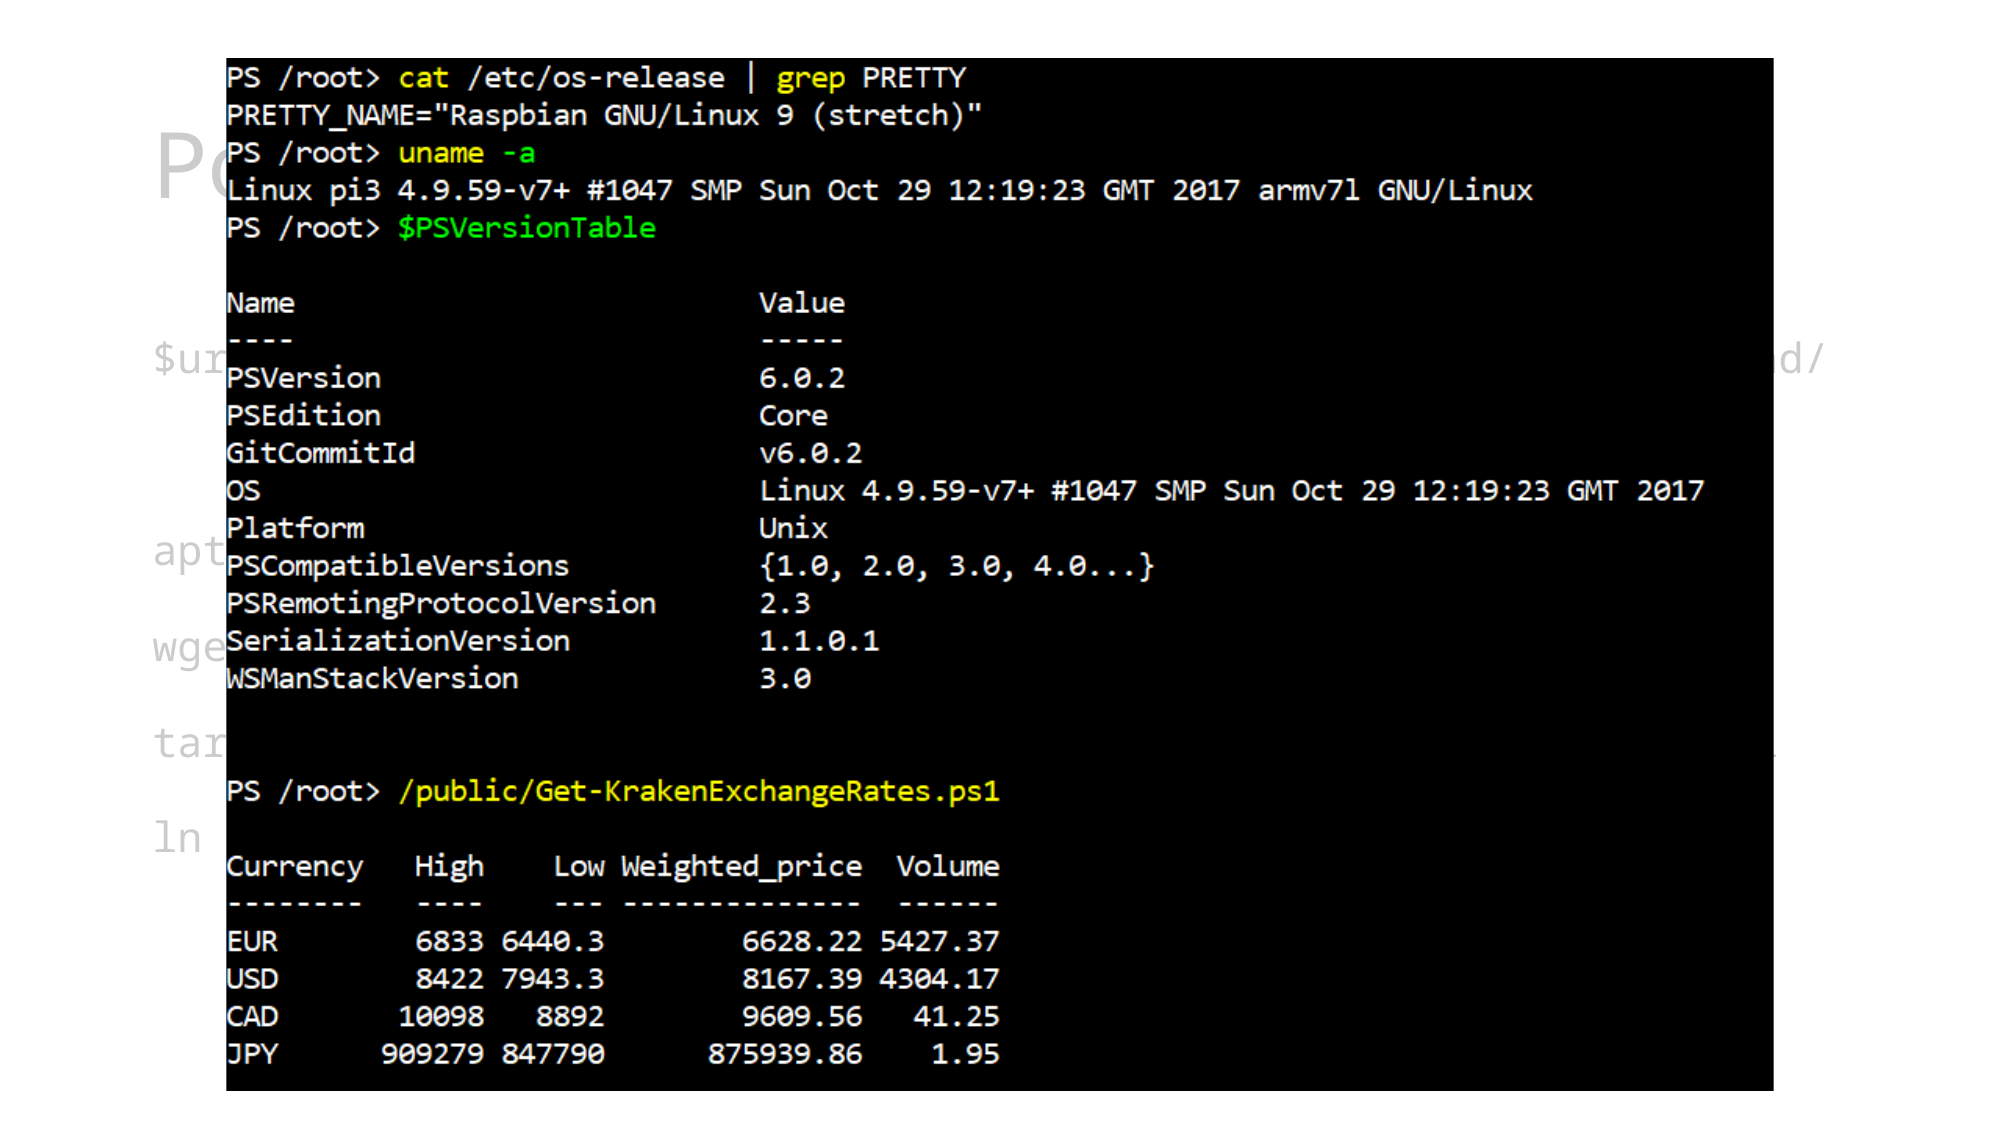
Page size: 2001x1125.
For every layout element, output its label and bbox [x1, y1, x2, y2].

text_box [50, 0, 2000, 1125]
picture [226, 58, 1774, 1091]
